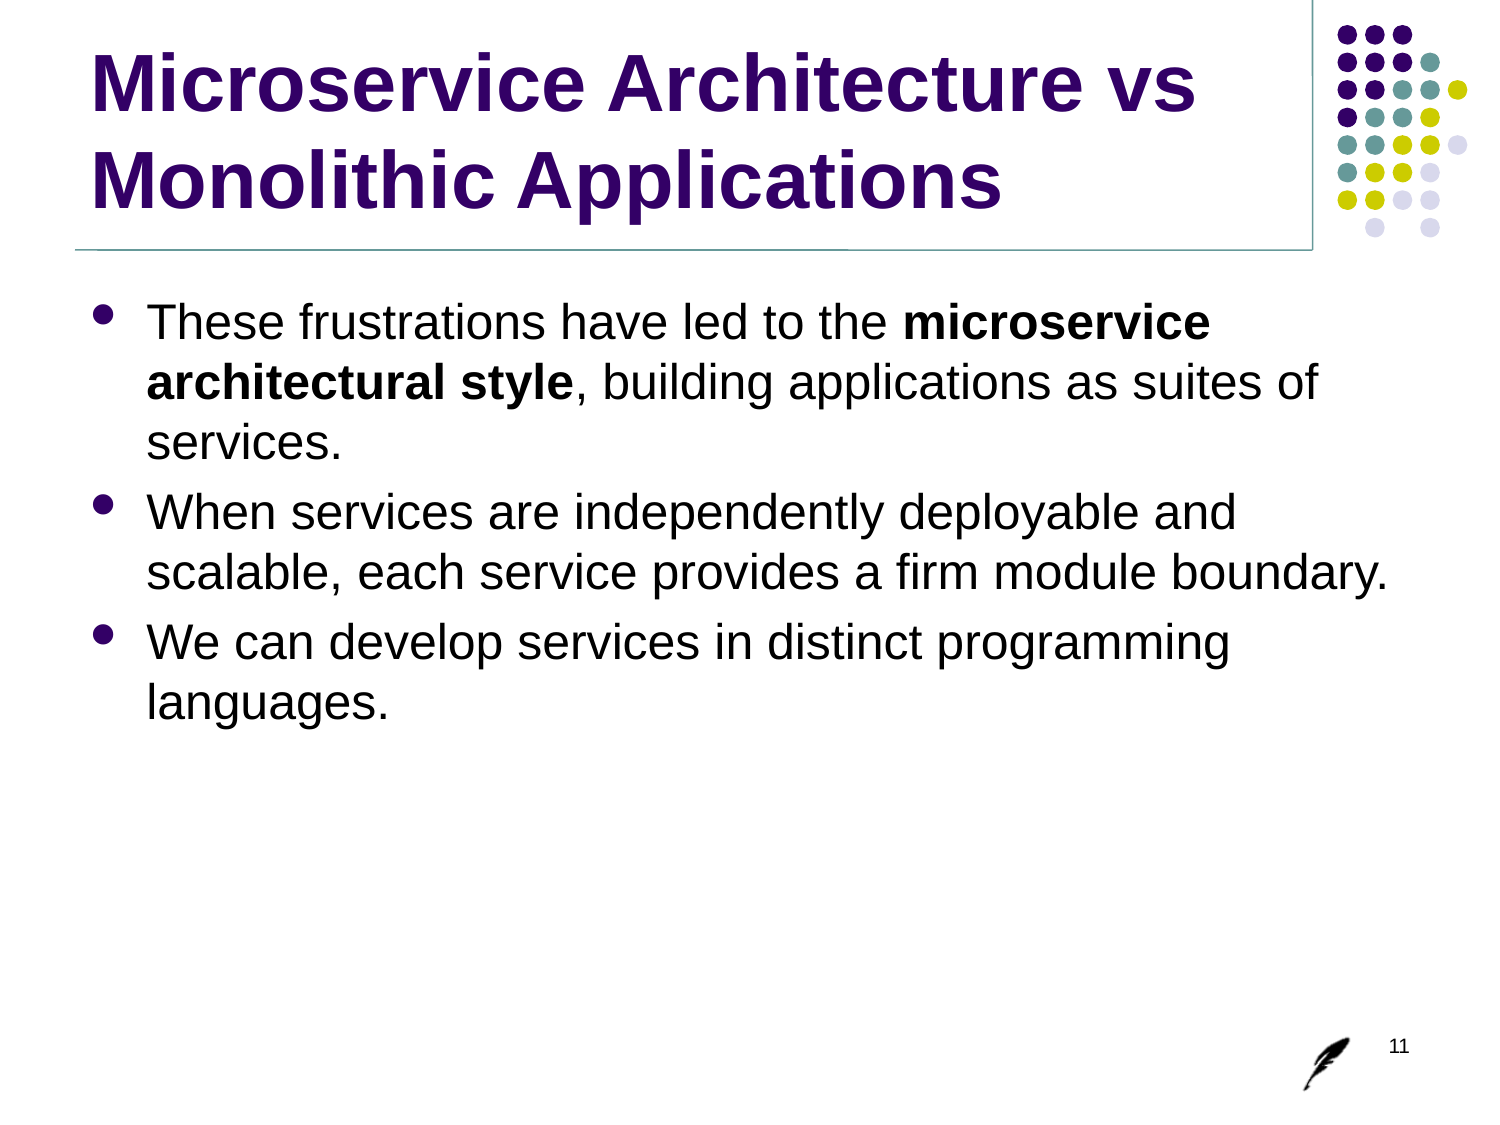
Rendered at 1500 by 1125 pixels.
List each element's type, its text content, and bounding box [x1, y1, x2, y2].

title Microservice Architecture vs Monolithic Applications [75, 20, 1313, 233]
list These frustrations have led to the microservice architectural style, building applications as suites of services. When services are independently deployable and scalable, each service provides a firm module boundary. We can develop services in distinct programming languages. [75, 282, 1425, 1006]
slide_number 11 [1074, 1025, 1425, 1100]
